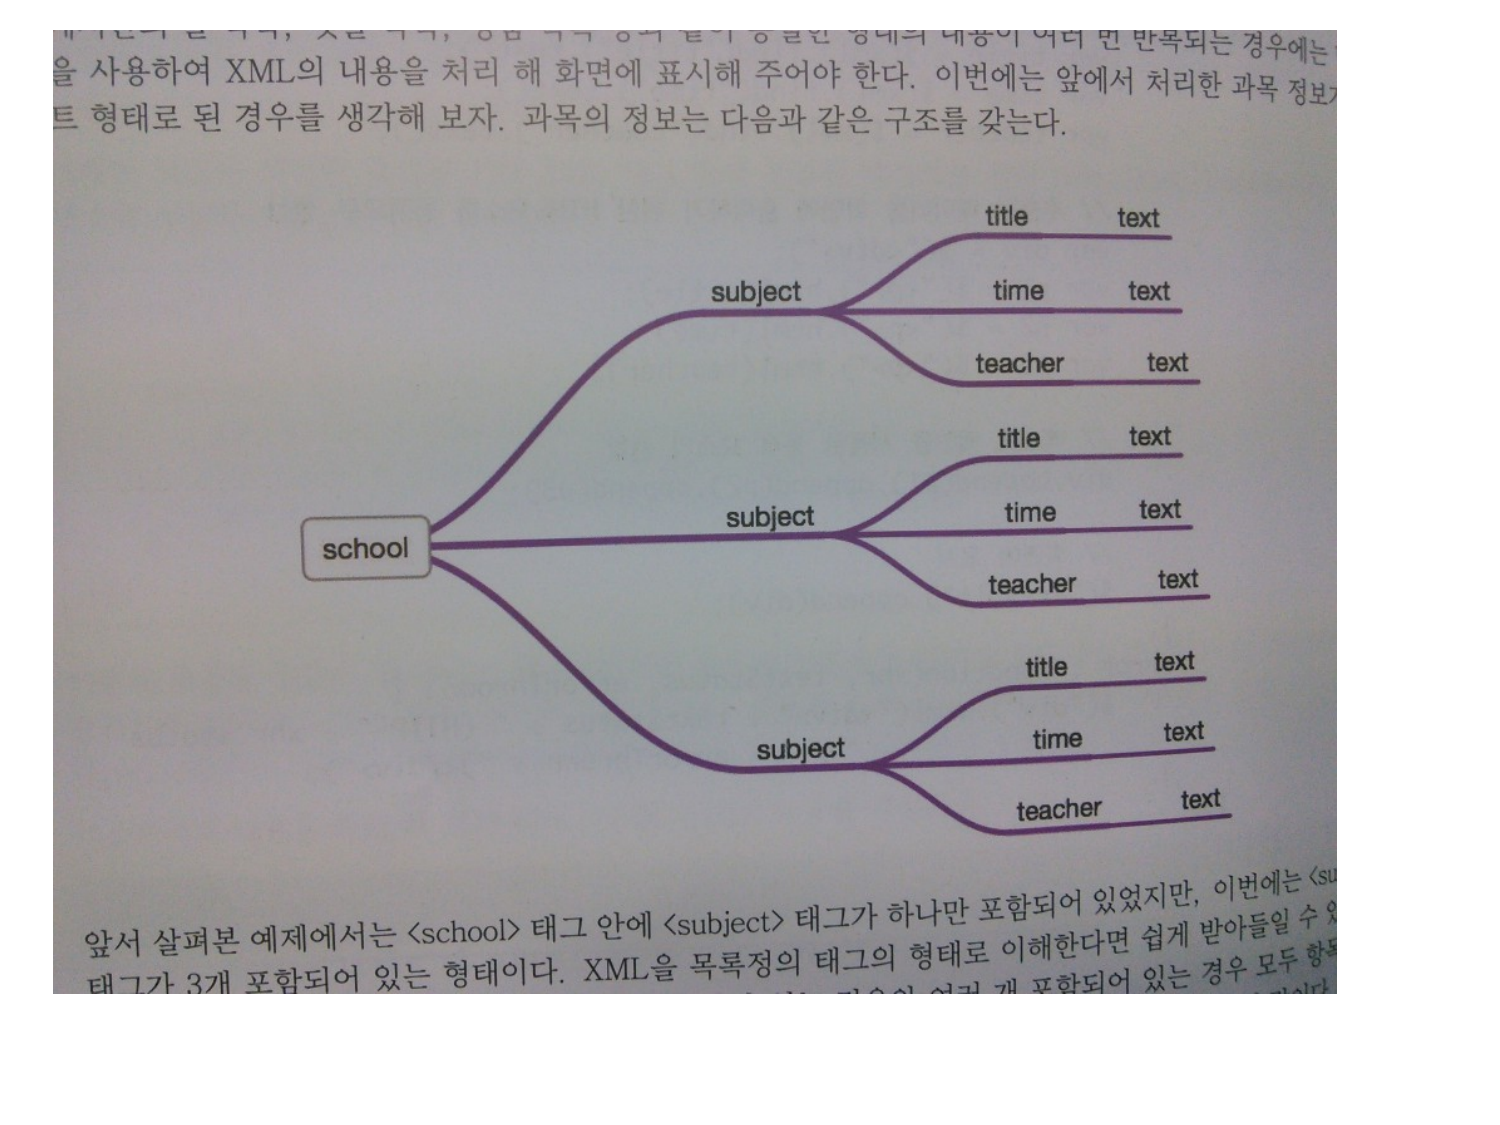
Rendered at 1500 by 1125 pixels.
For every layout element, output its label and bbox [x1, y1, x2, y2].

picture [52, 30, 1337, 994]
